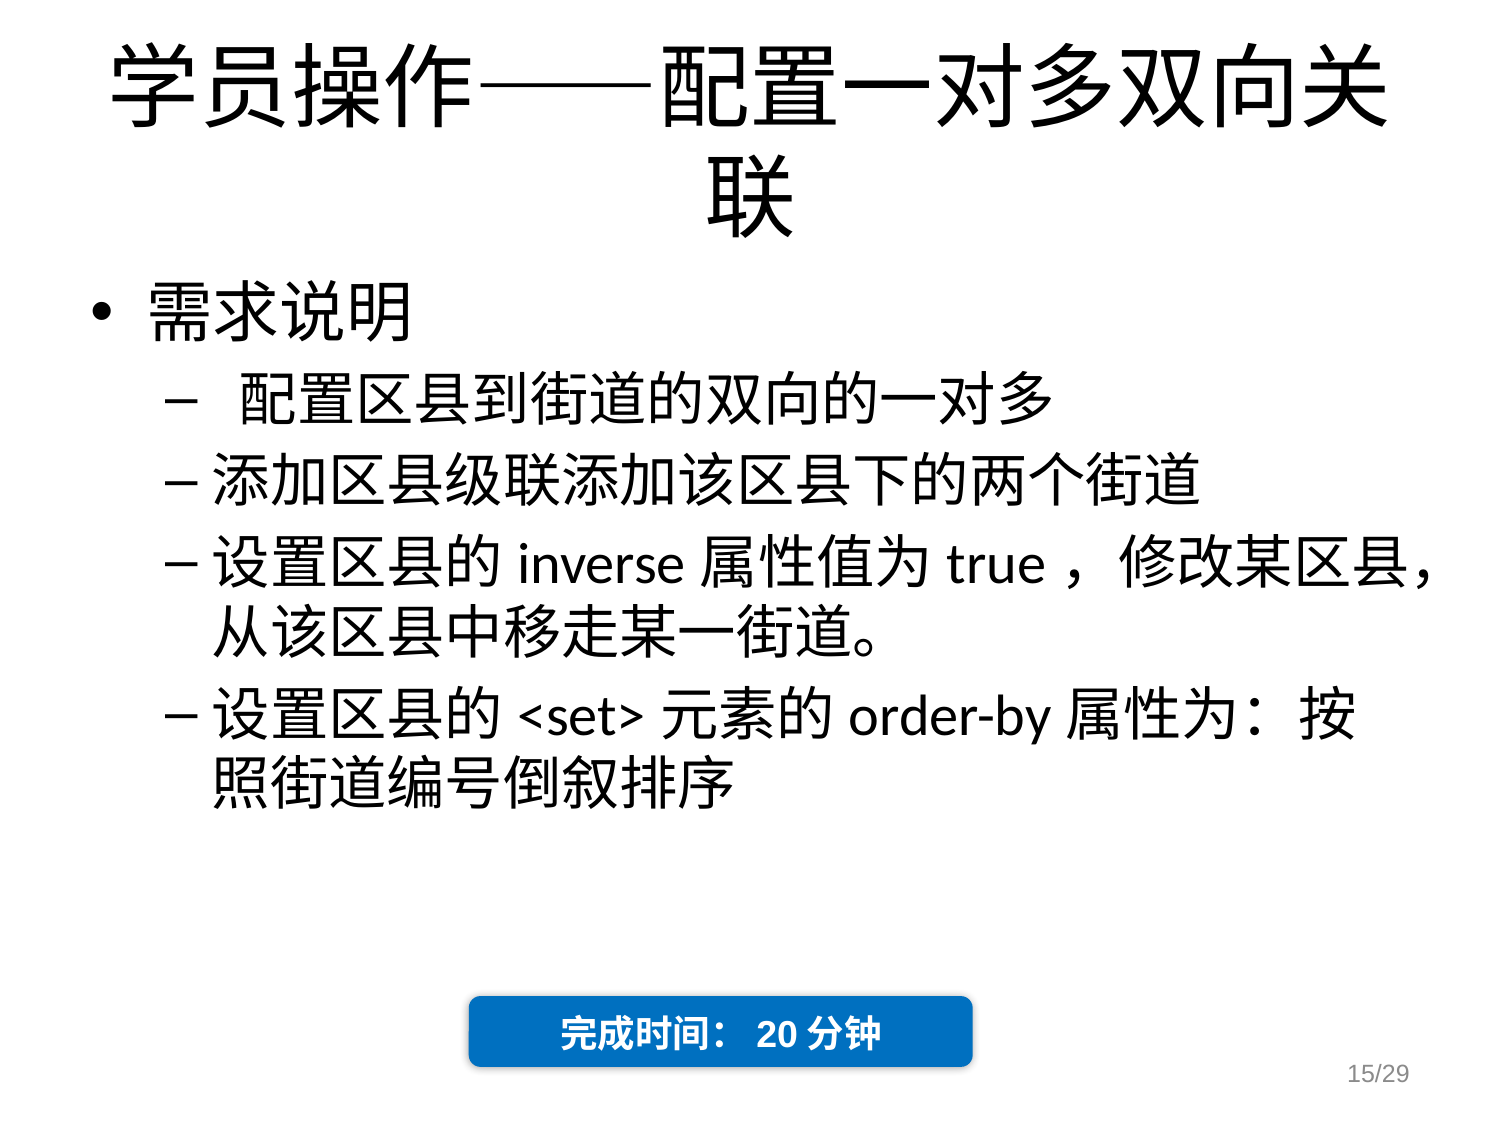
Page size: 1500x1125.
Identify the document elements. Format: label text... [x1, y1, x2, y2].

list 需求说明 配置区县到街道的双向的一对多 添加区县级联添加该区县下的两个街道 设置区县的inverse属性值为true，修改某区县，从该区县中移走某一街道。 设置区县的<set>元素的order-by属性为：按照街道编号倒叙排序 [75, 262, 1425, 1005]
slide_number 15/29 [1074, 1042, 1425, 1103]
title 学员操作——配置一对多双向关联 [75, 45, 1425, 233]
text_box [468, 995, 973, 1068]
